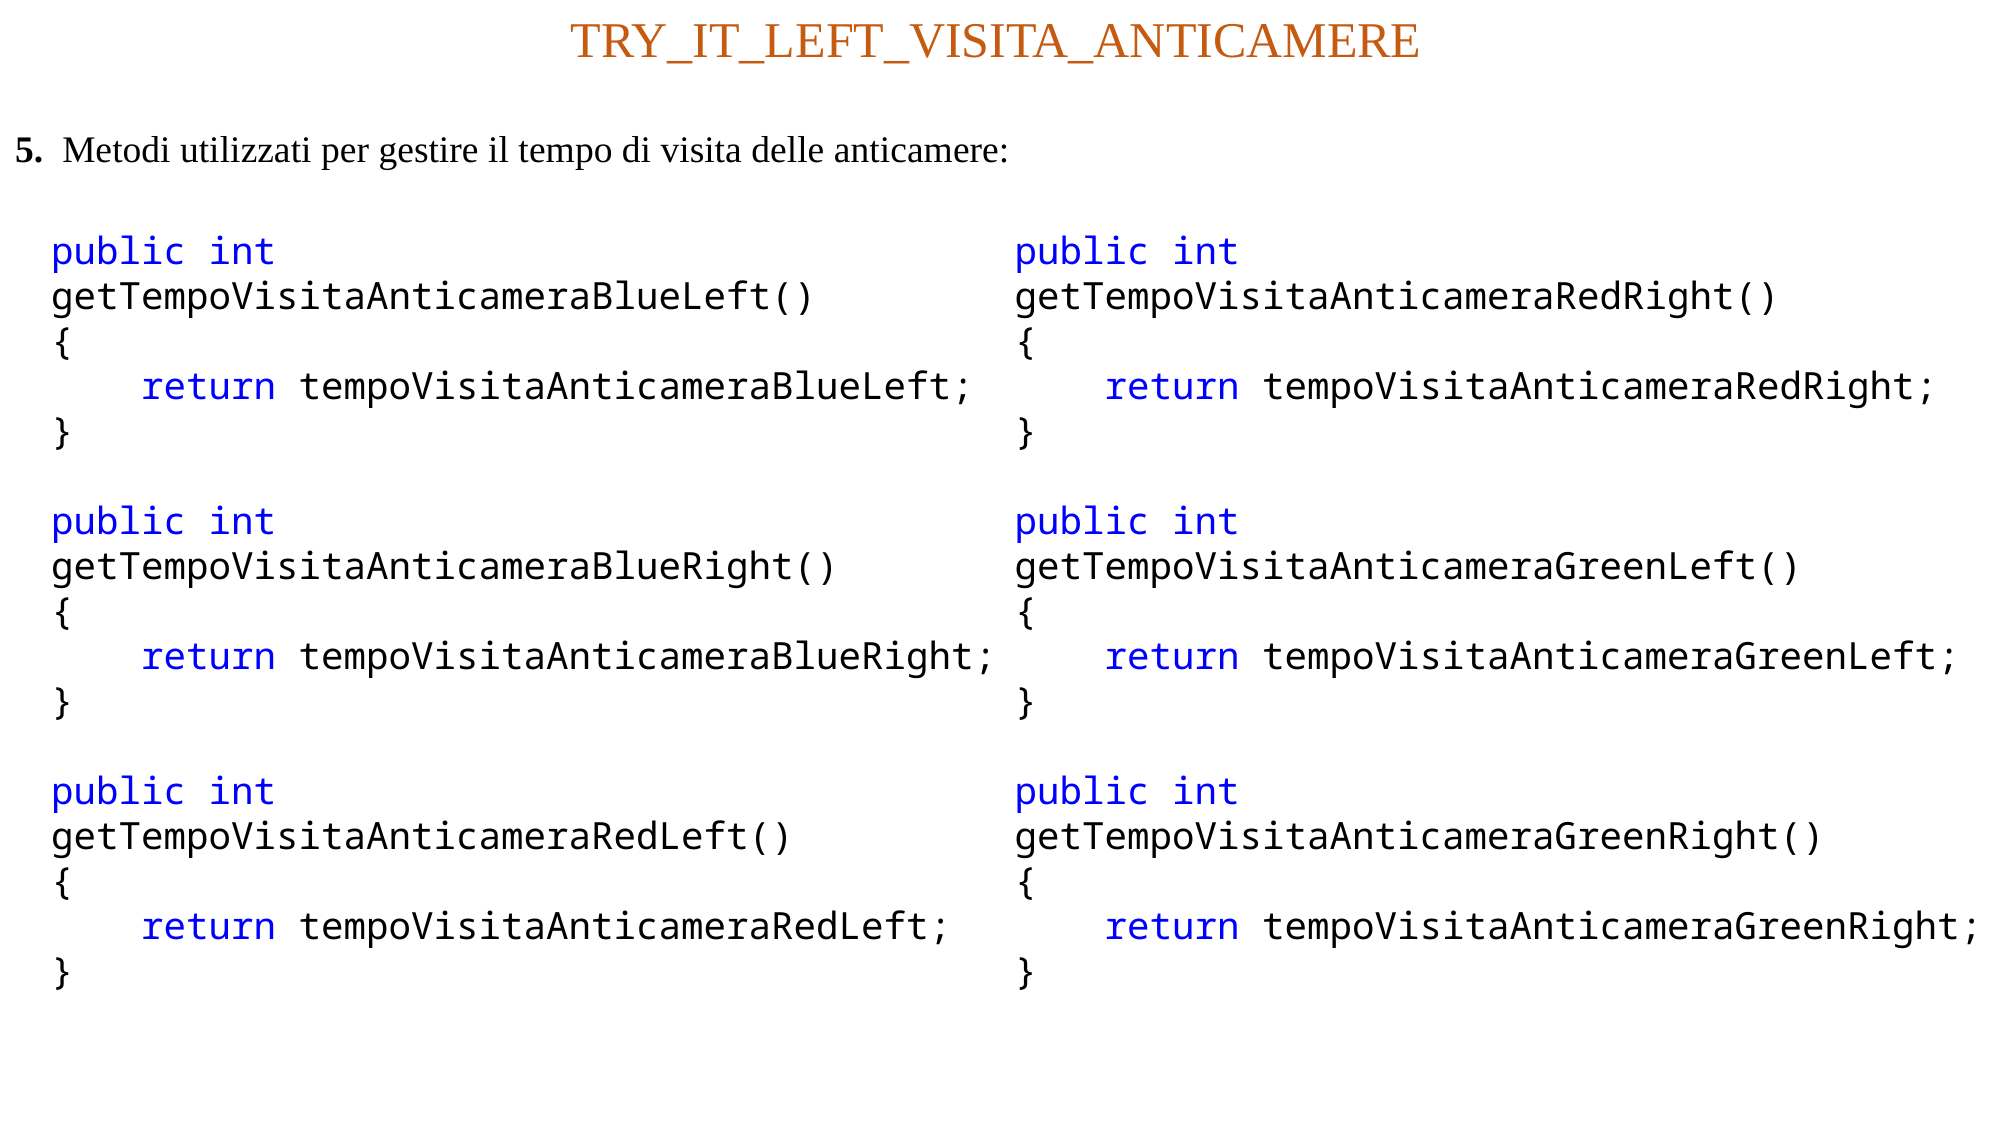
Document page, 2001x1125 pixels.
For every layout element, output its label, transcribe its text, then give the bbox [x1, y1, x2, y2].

text_box public int getTempoVisitaAnticameraBlueLeft() { return tempoVisitaAnticameraBlueLeft; } public int getTempoVisitaAnticameraBlueRight() { return tempoVisitaAnticameraBlueRight; } public int getTempoVisitaAnticameraRedLeft() { return tempoVisitaAnticameraRedLeft; } [36, 219, 999, 999]
text_box 5. Metodi utilizzati per gestire il tempo di visita delle anticamere: [0, 117, 1950, 178]
text_box public int getTempoVisitaAnticameraRedRight() { return tempoVisitaAnticameraRedRight; } public int getTempoVisitaAnticameraGreenLeft() { return tempoVisitaAnticameraGreenLeft; } public int getTempoVisitaAnticameraGreenRight() { return tempoVisitaAnticameraGreenRight; } [999, 219, 2000, 999]
text_box TRY_IT_LEFT_VISITA_ANTICAMERE [0, 0, 2000, 75]
